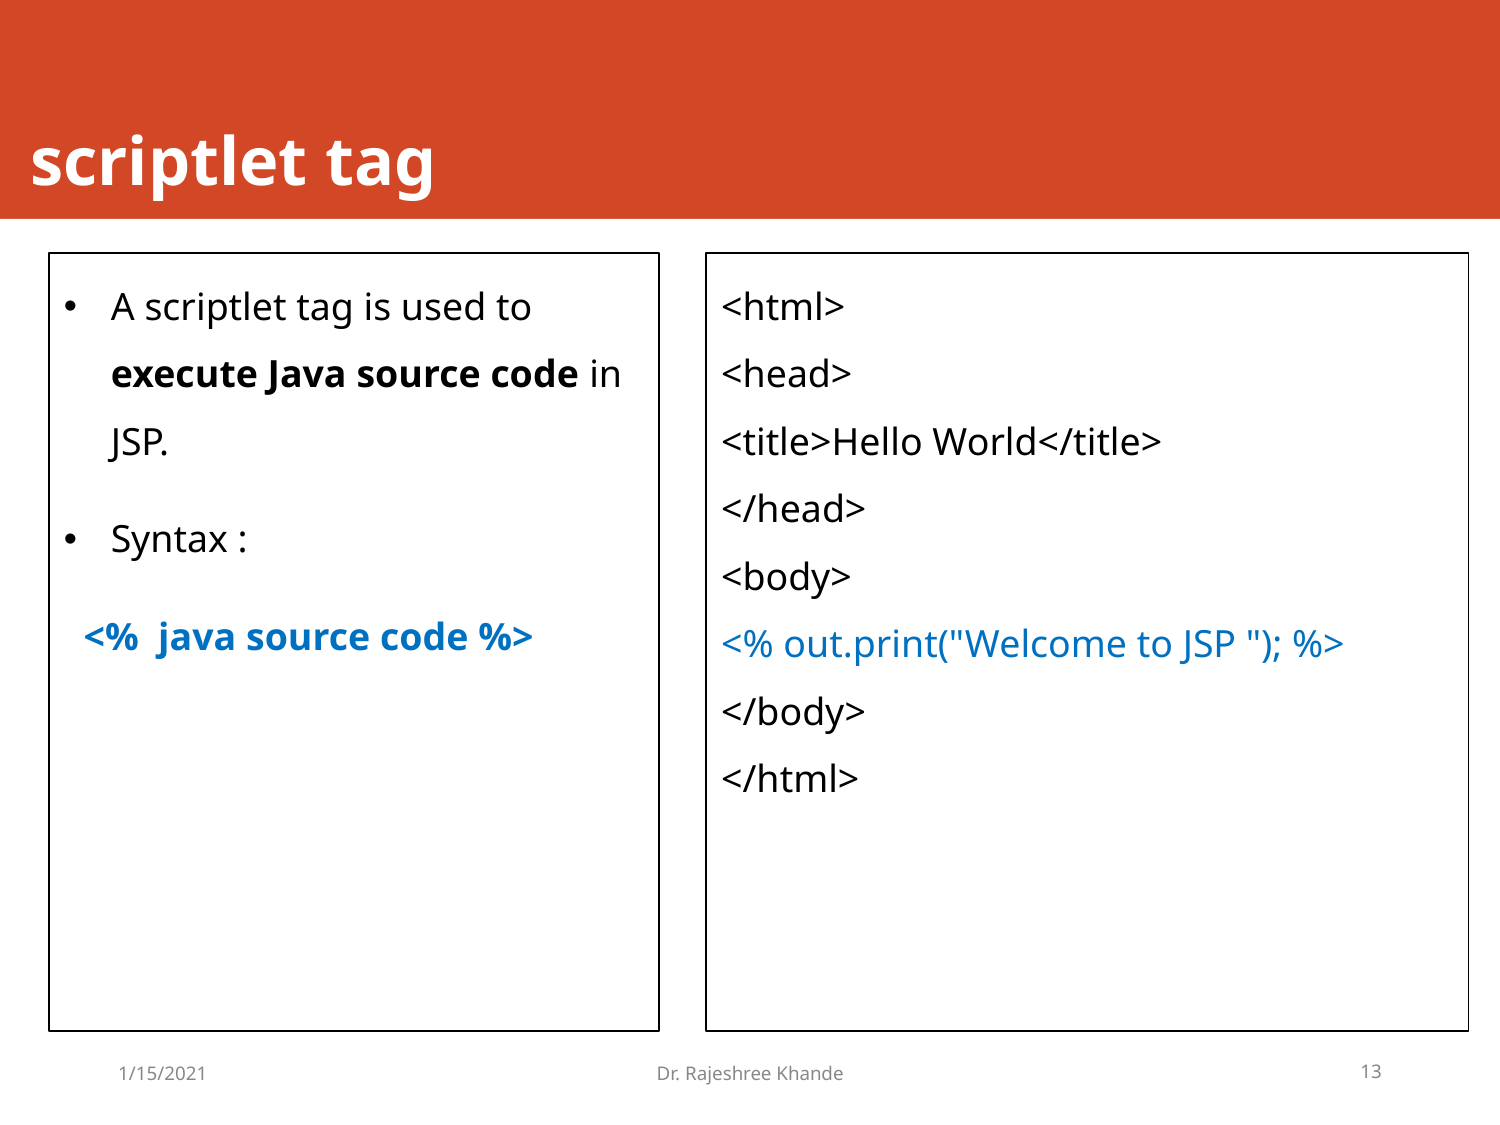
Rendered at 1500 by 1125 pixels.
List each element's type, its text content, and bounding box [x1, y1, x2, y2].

title scriptlet tag [15, 8, 1338, 207]
text_box <html> <head> <title>Hello World</title> </head> <body> <% out.print("Welcome to JSP "); %> </body> </html> [706, 252, 1469, 1031]
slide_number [103, 1042, 507, 1103]
list A scriptlet tag is used to execute Java source code in JSP. Syntax : <% java source code %> [49, 252, 660, 1031]
slide_number 13 [993, 1042, 1397, 1103]
footer Dr. Rajeshree Khande [571, 1042, 929, 1103]
